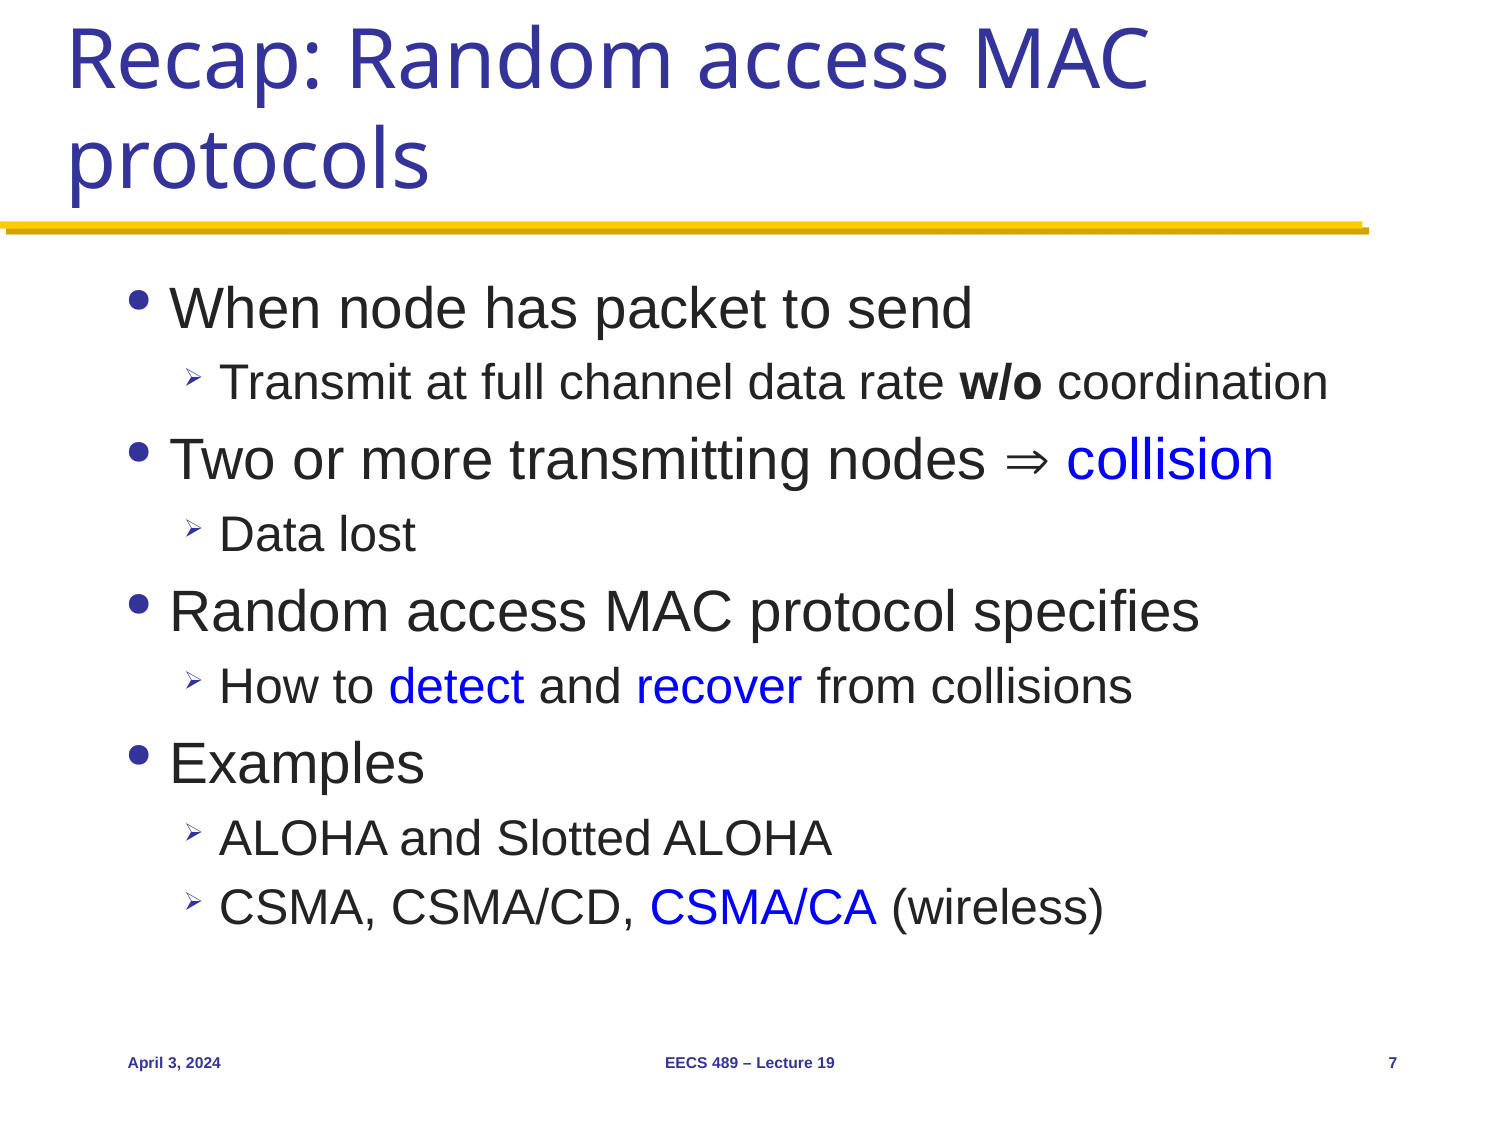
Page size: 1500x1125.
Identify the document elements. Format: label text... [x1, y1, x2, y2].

list When node has packet to send Transmit at full channel data rate w/o coordination Two or more transmitting nodes  collision Data lost Random access MAC protocol specifies How to detect and recover from collisions Examples ALOHA and Slotted ALOHA CSMA, CSMA/CD, CSMA/CA (wireless) [112, 262, 1413, 988]
slide_number 7 [1312, 1024, 1413, 1101]
footer EECS 489 – Lecture 19 [512, 1024, 988, 1101]
title Recap: Random access MAC protocols [49, 24, 1451, 213]
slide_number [112, 1024, 426, 1101]
